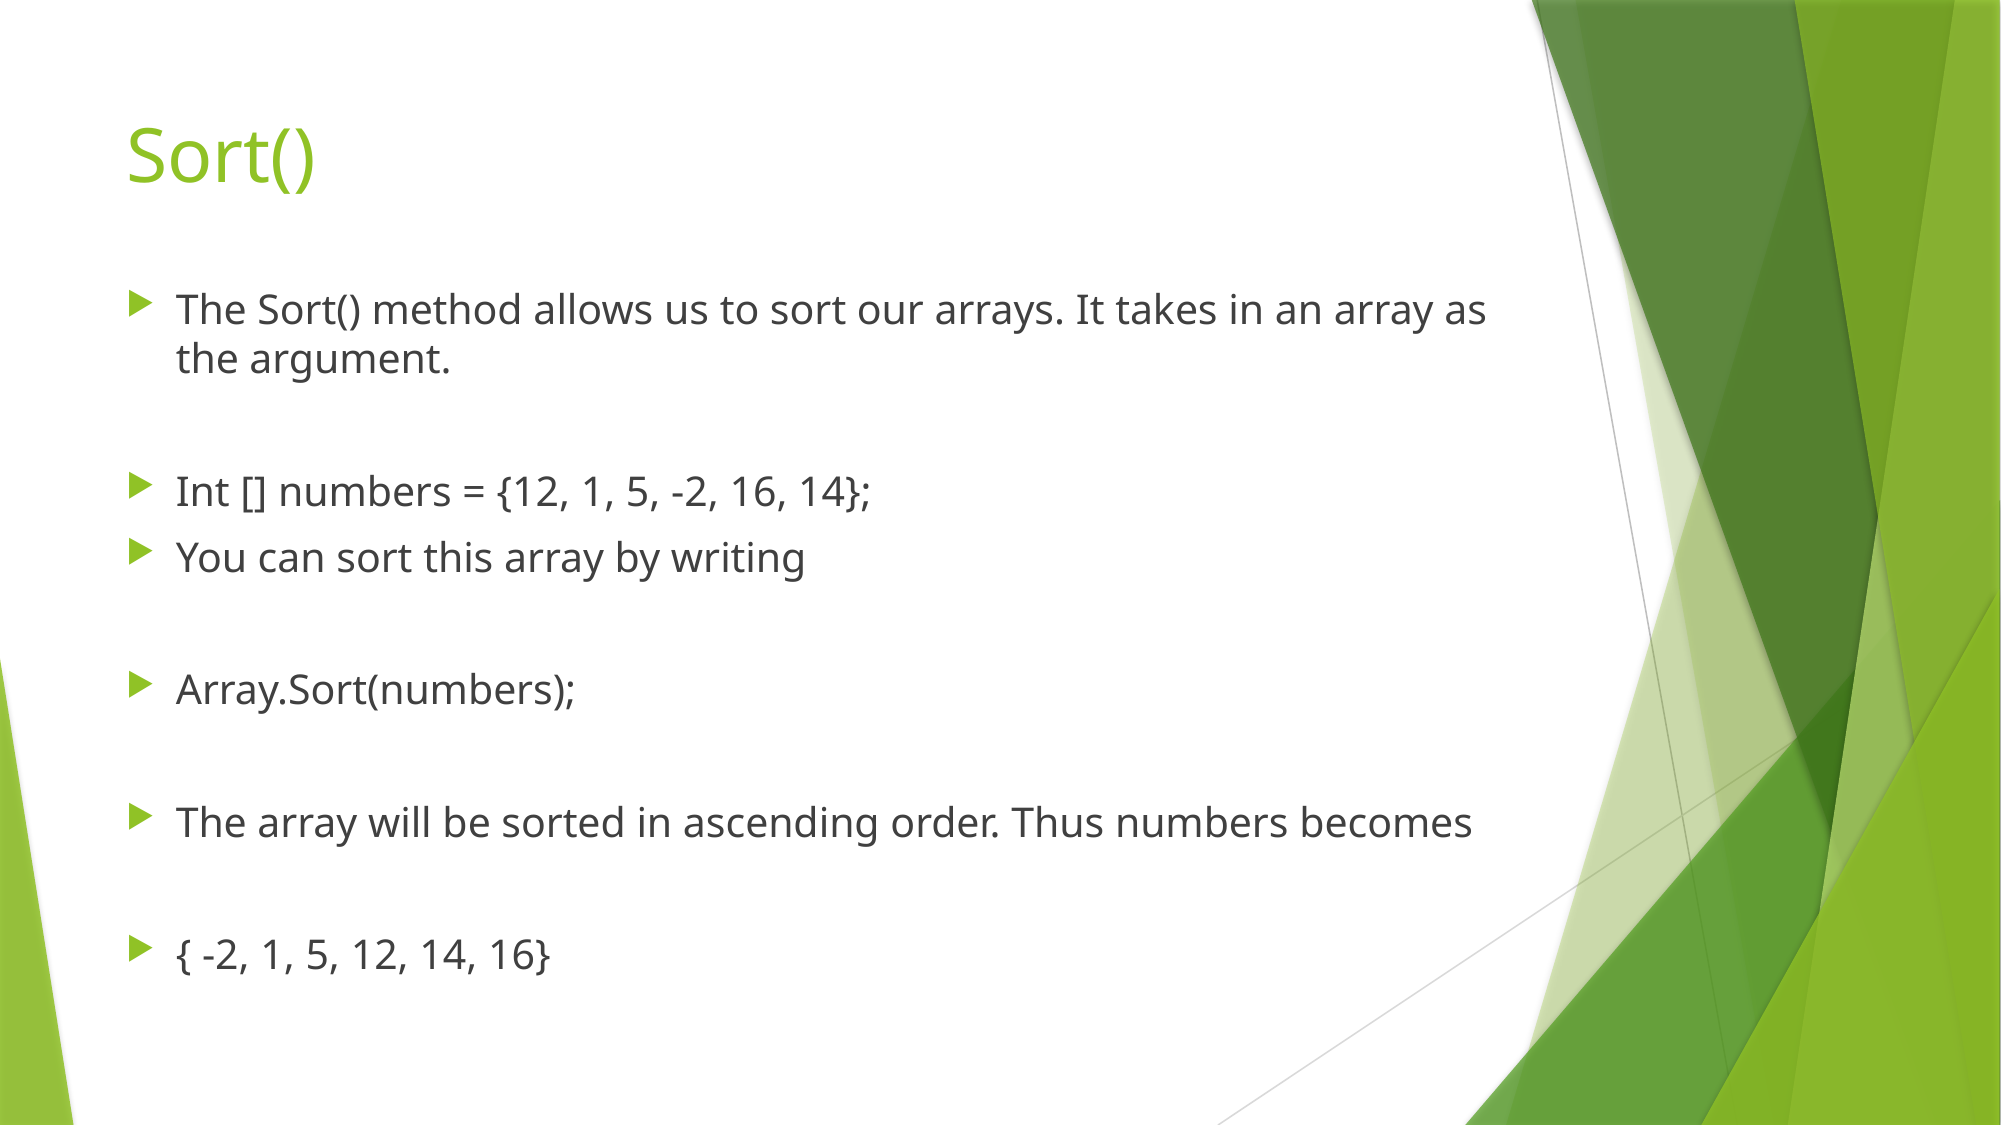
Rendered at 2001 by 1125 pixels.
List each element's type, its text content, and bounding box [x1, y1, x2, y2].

title Sort() [111, 99, 1522, 216]
list The Sort() method allows us to sort our arrays. It takes in an array as the argument. Int [] numbers = {12, 1, 5, -2, 16, 14}; You can sort this array by writing Array.Sort(numbers); The array will be sorted in ascending order. Thus numbers becomes { -2, 1, 5, 12, 14, 16} [111, 276, 1522, 1025]
